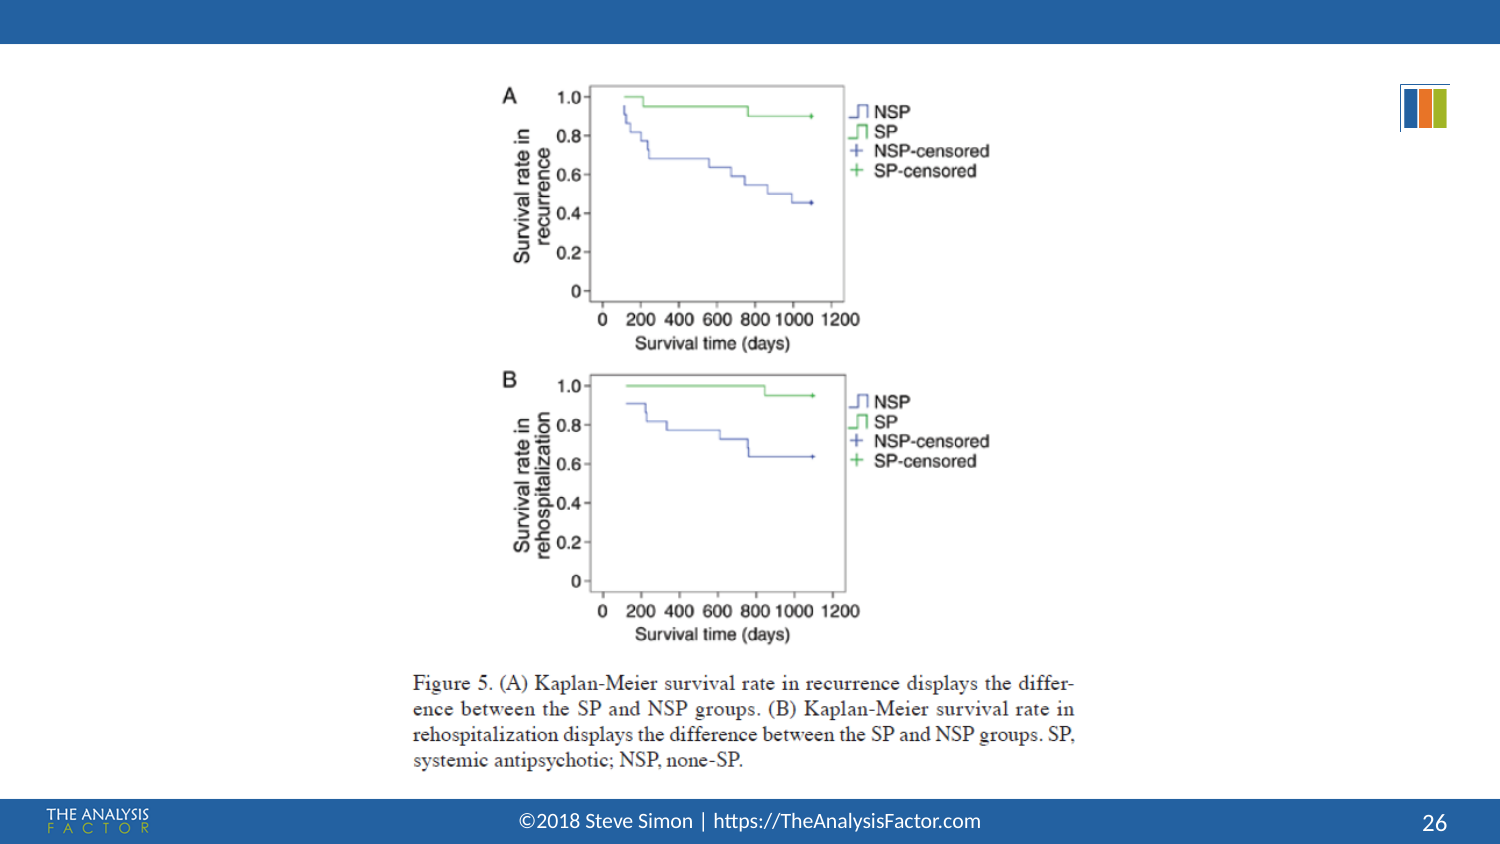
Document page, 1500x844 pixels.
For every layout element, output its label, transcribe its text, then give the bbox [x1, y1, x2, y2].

slide_number 26 [1112, 798, 1463, 844]
picture [0, 0, 1500, 844]
footer ©2018 Steve Simon | https://TheAnalysisFactor.com [450, 796, 1050, 842]
